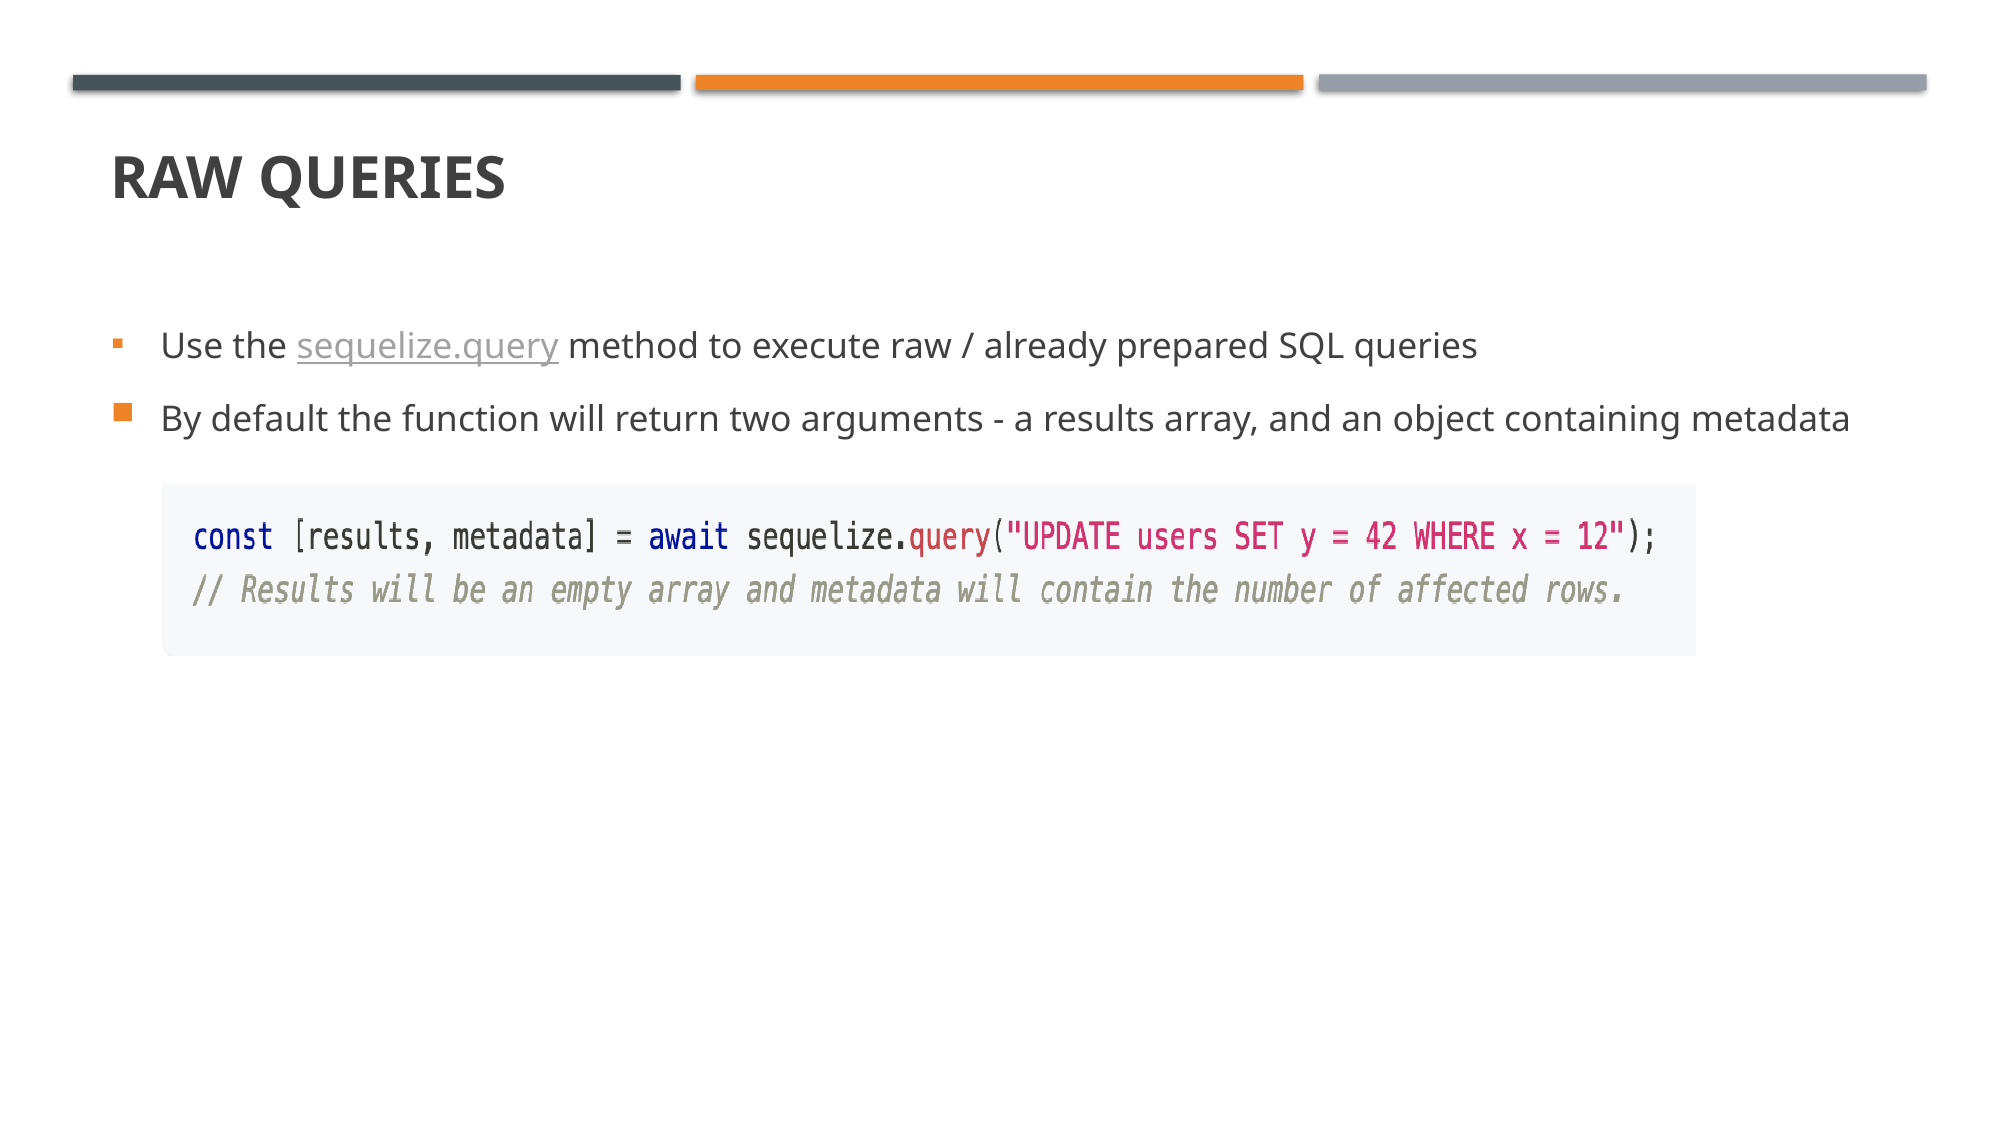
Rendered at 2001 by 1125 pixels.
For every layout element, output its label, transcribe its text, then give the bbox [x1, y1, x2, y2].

list Use the sequelize.query method to execute raw / already prepared SQL queries By default the function will return two arguments - a results array, and an object containing metadata [95, 241, 1905, 981]
picture [158, 483, 1697, 657]
title Raw Queries [95, 115, 1905, 241]
